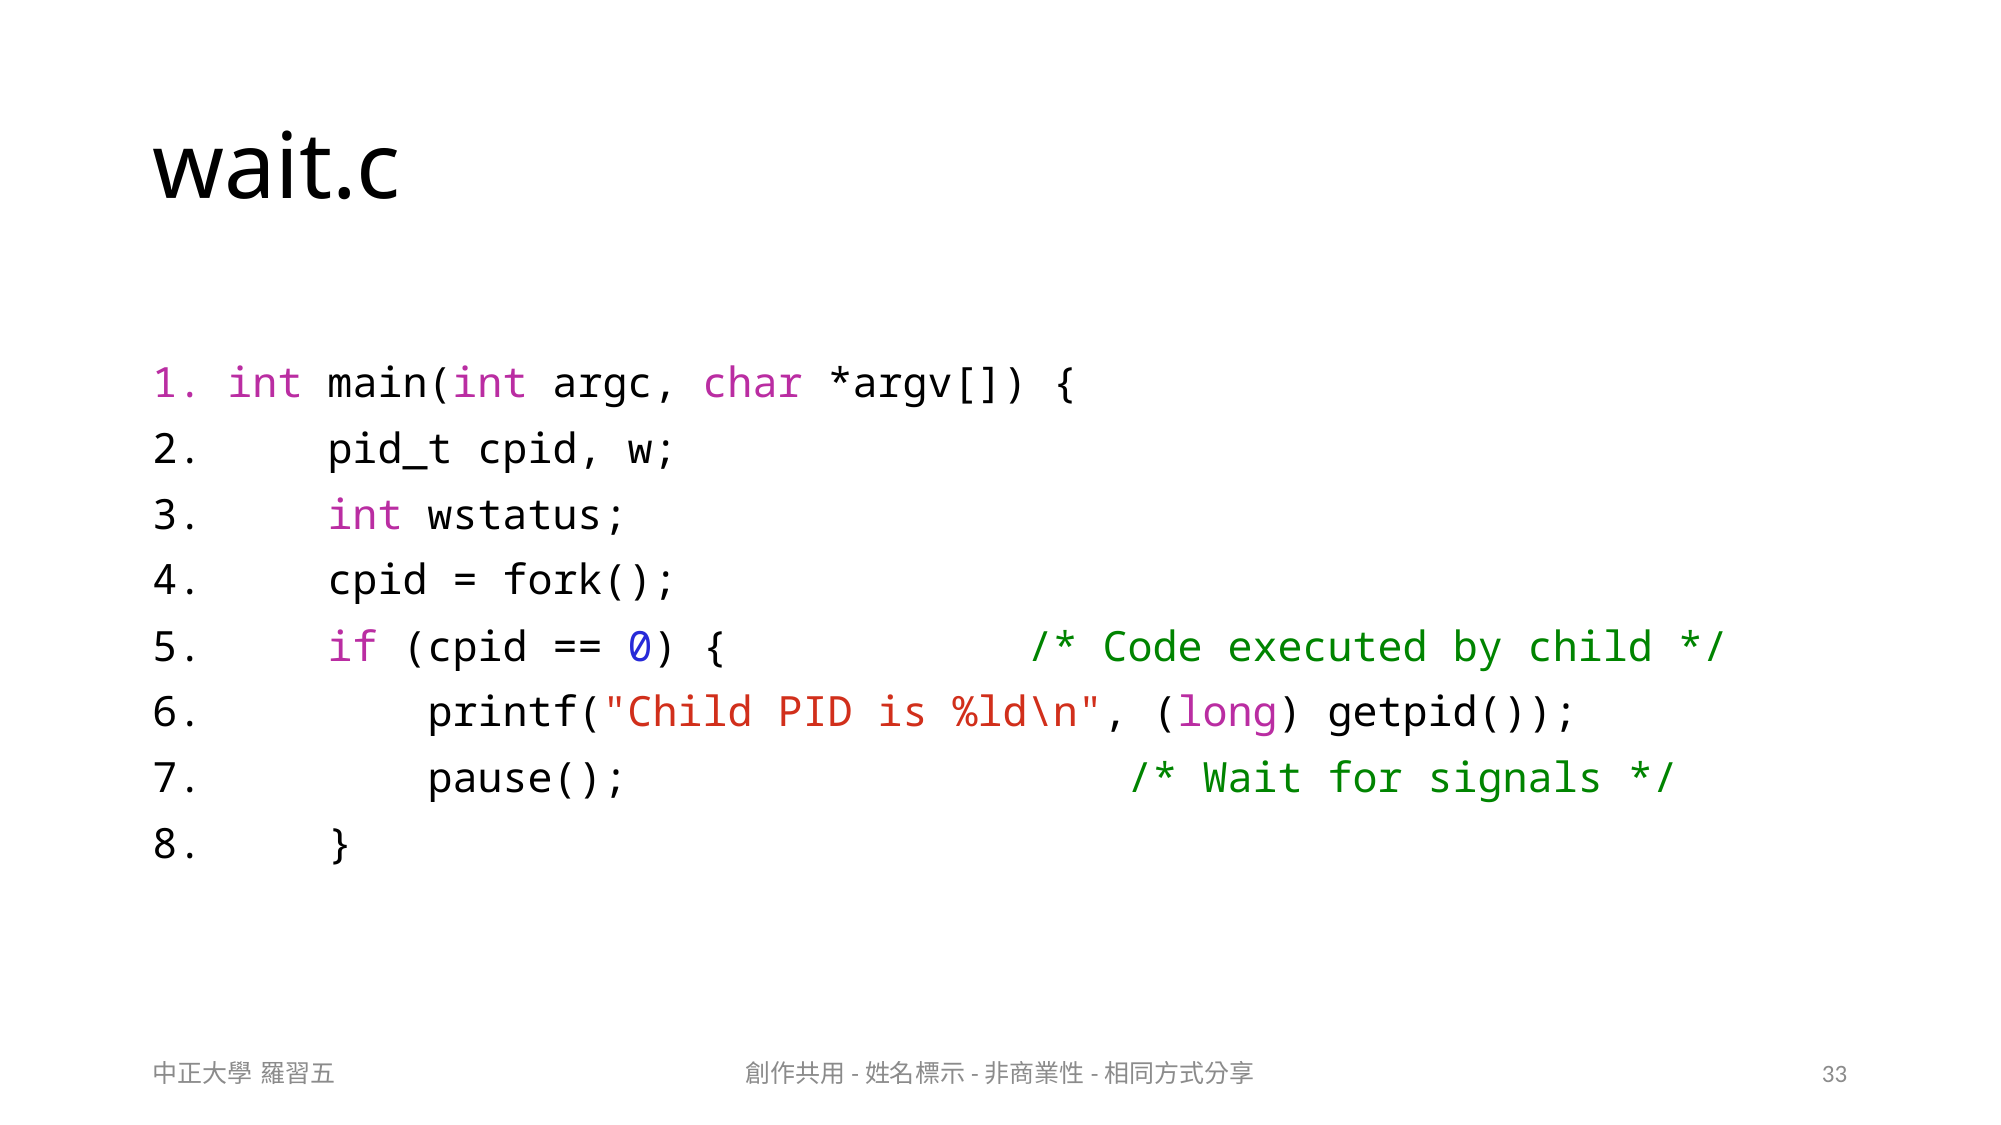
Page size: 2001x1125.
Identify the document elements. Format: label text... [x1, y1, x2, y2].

footer 創作共用-姓名標示-非商業性-相同方式分享 [662, 1042, 1338, 1103]
list int main(int argc, char *argv[]) { pid_t cpid, w; int wstatus; cpid = fork(); if (cpid == 0) { /* Code executed by child */ printf("Child PID is %ld\n", (long) getpid()); pause(); /* Wait for signals */ } [137, 299, 1863, 1014]
slide_number 33 [1412, 1042, 1863, 1103]
title wait.c [137, 59, 1863, 278]
slide_number 中正大學 羅習五 [137, 1042, 588, 1103]
